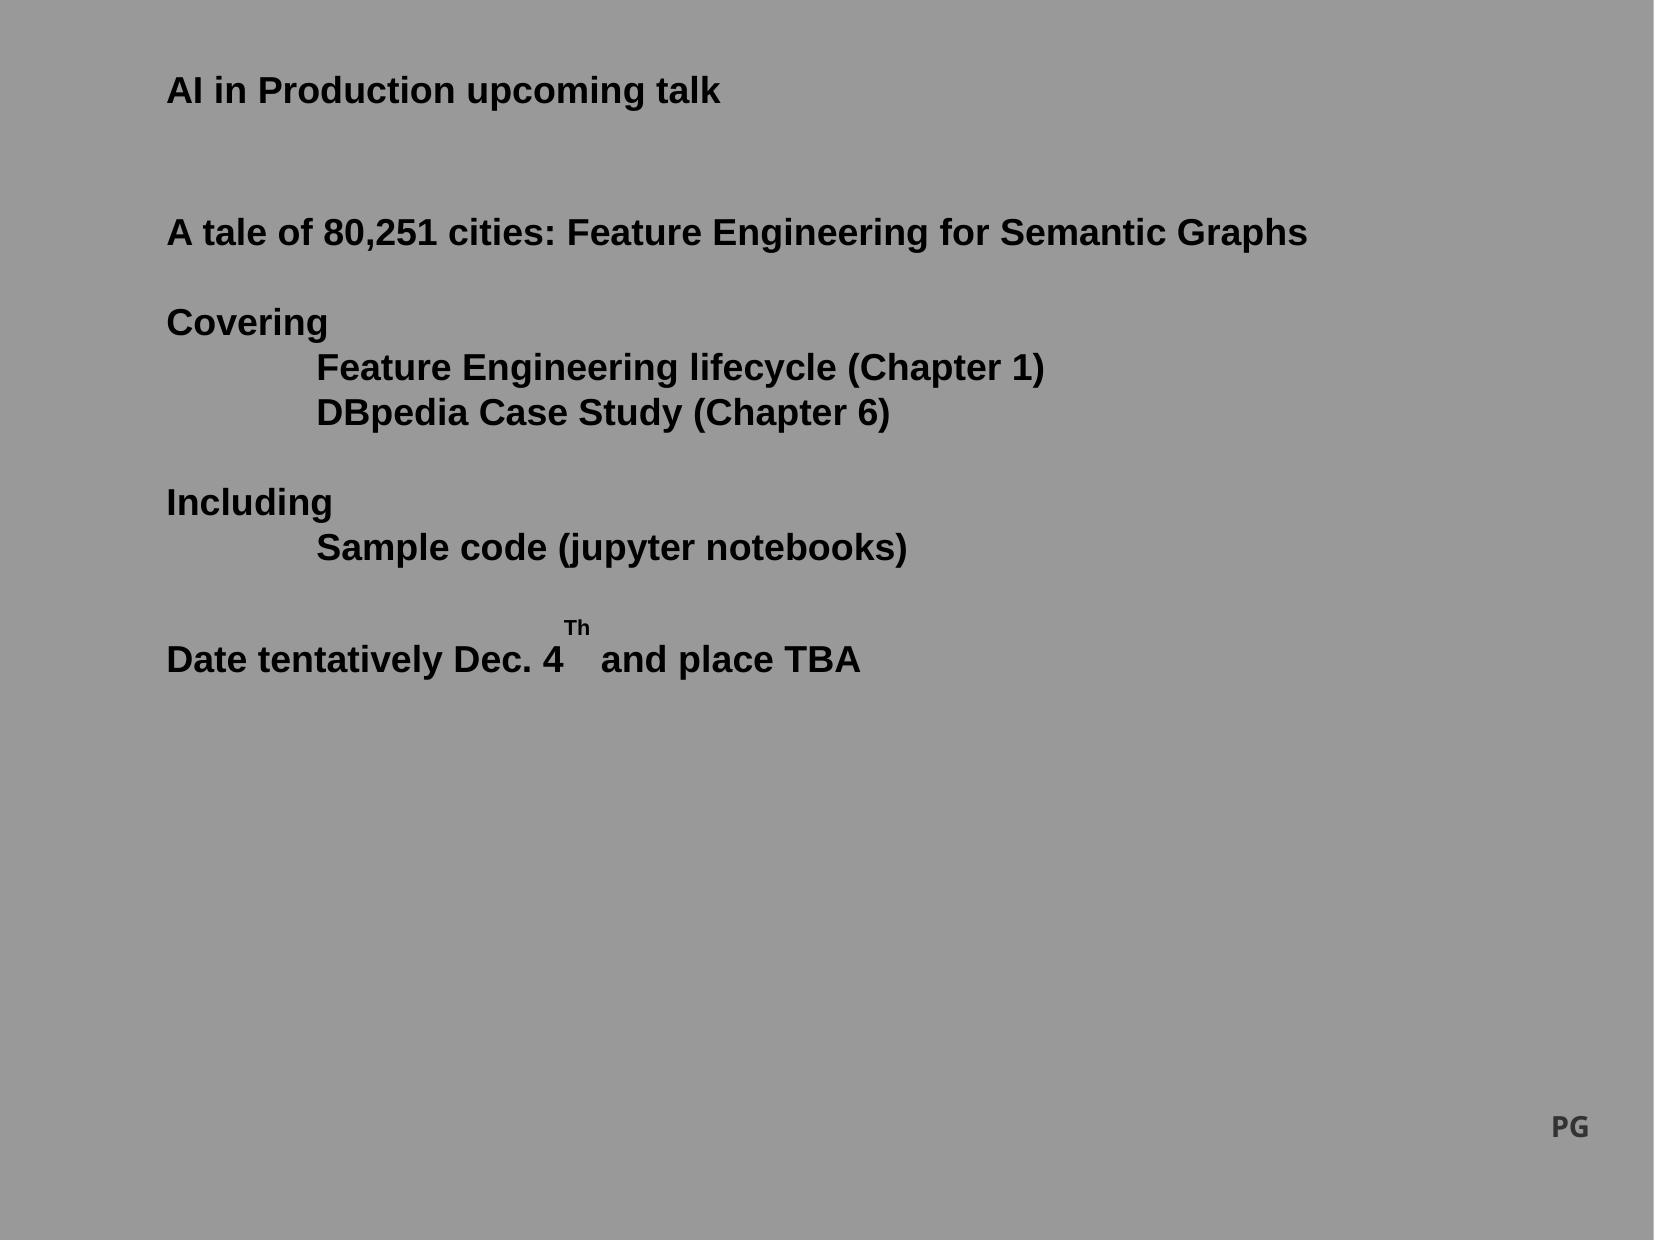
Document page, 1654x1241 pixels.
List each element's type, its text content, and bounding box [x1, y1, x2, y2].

text_box AI in Production upcoming talk [151, 59, 1587, 118]
text_box A tale of 80,251 cities: Feature Engineering for Semantic Graphs Covering Feature Engineering lifecycle (Chapter 1) DBpedia Case Study (Chapter 6) Including Sample code (jupyter notebooks) Date tentatively Dec. 4Th and place TBA [151, 200, 1587, 995]
